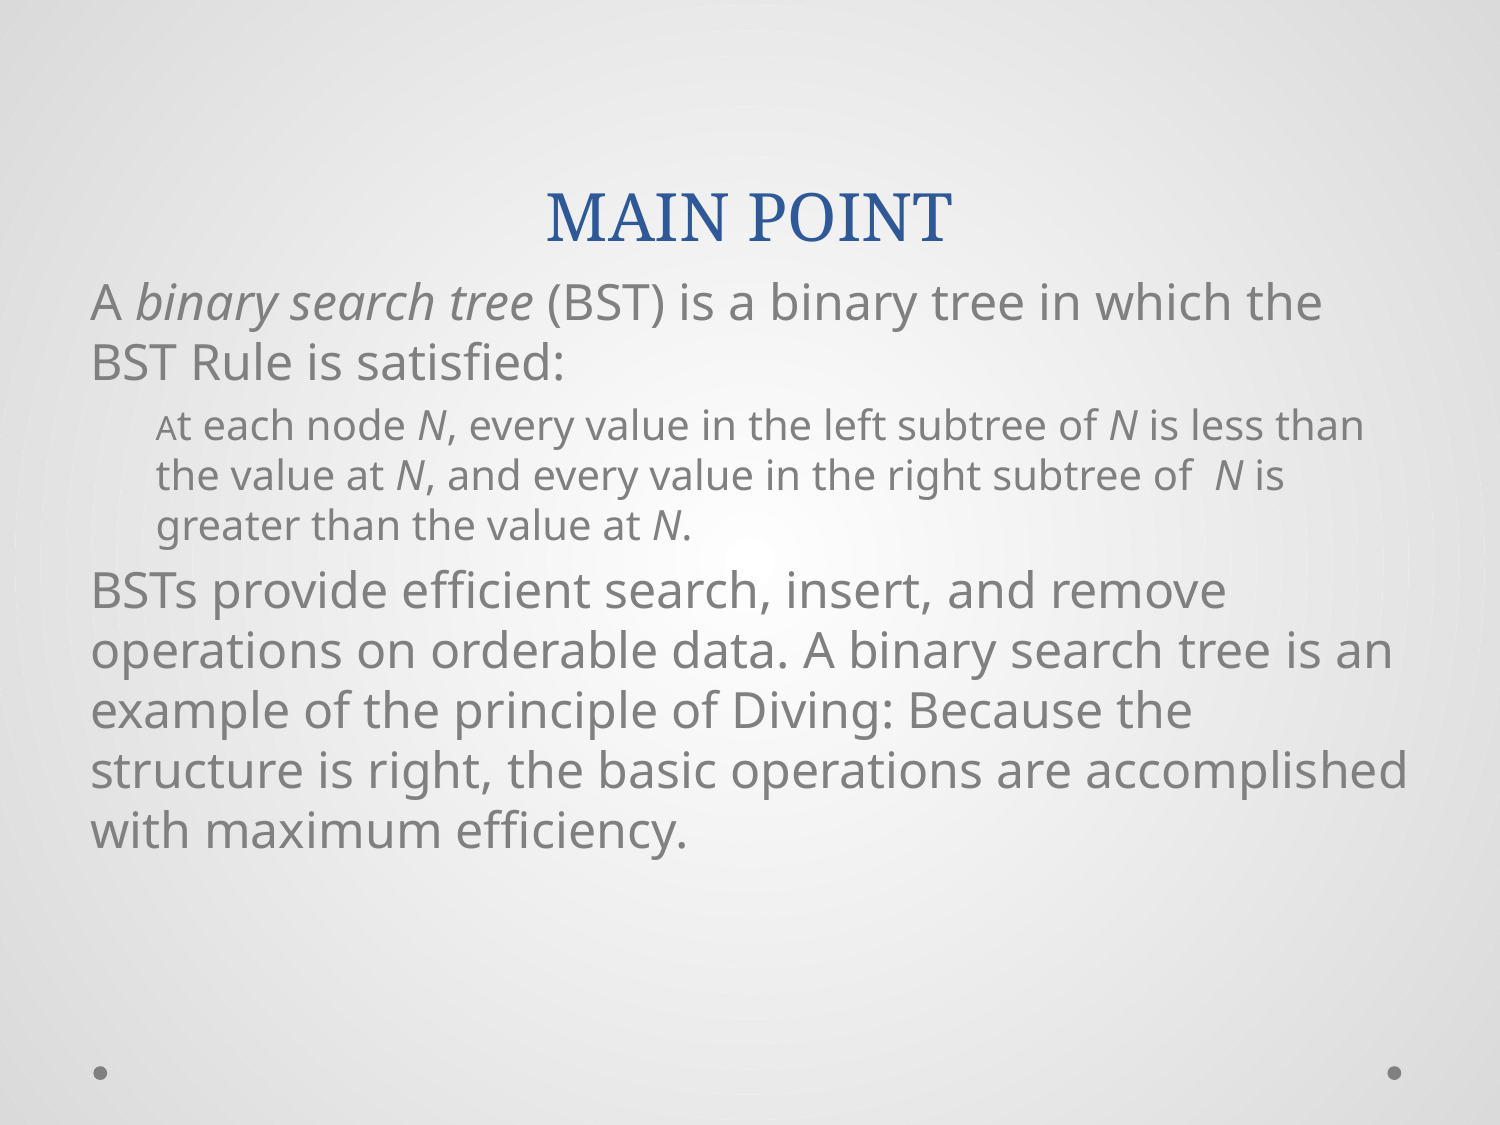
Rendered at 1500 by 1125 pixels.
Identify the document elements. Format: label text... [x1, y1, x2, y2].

list A binary search tree (BST) is a binary tree in which the BST Rule is satisfied: At each node N, every value in the left subtree of N is less than the value at N, and every value in the right subtree of N is greater than the value at N. BSTs provide efficient search, insert, and remove operations on orderable data. A binary search tree is an example of the principle of Diving: Because the structure is right, the basic operations are accomplished with maximum efficiency. [75, 262, 1425, 1005]
title MAIN POINT [75, 0, 1425, 262]
